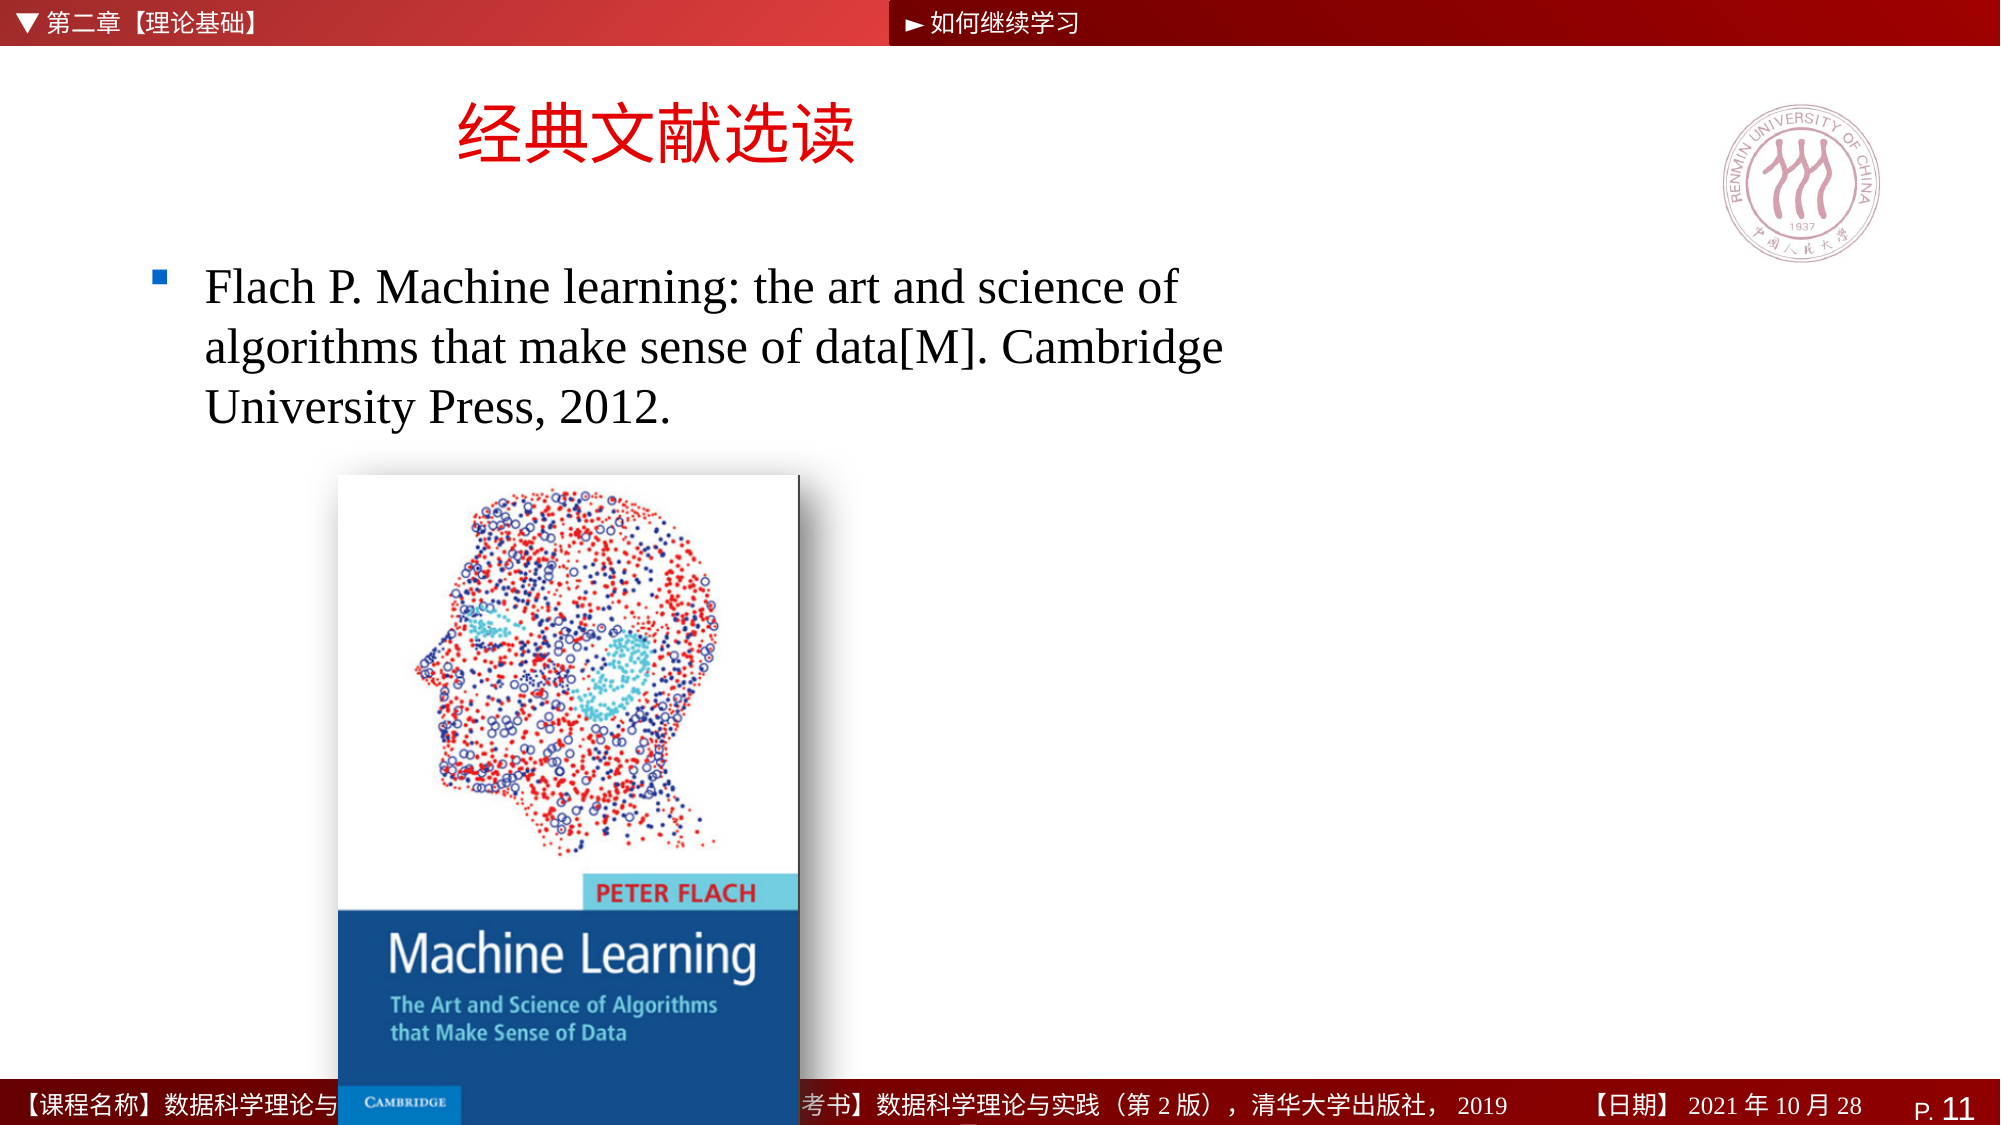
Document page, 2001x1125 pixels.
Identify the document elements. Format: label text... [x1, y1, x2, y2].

list ►如何继续学习 [890, 0, 1249, 43]
picture [338, 475, 800, 1125]
list Flach P. Machine learning: the art and science of algorithms that make sense of data[M]. Cambridge University Press, 2012. [133, 245, 1249, 1028]
list ▼第二章【理论基础】 [0, 0, 725, 43]
title 经典文献选读 [64, 64, 1249, 200]
picture [1720, 102, 1883, 265]
